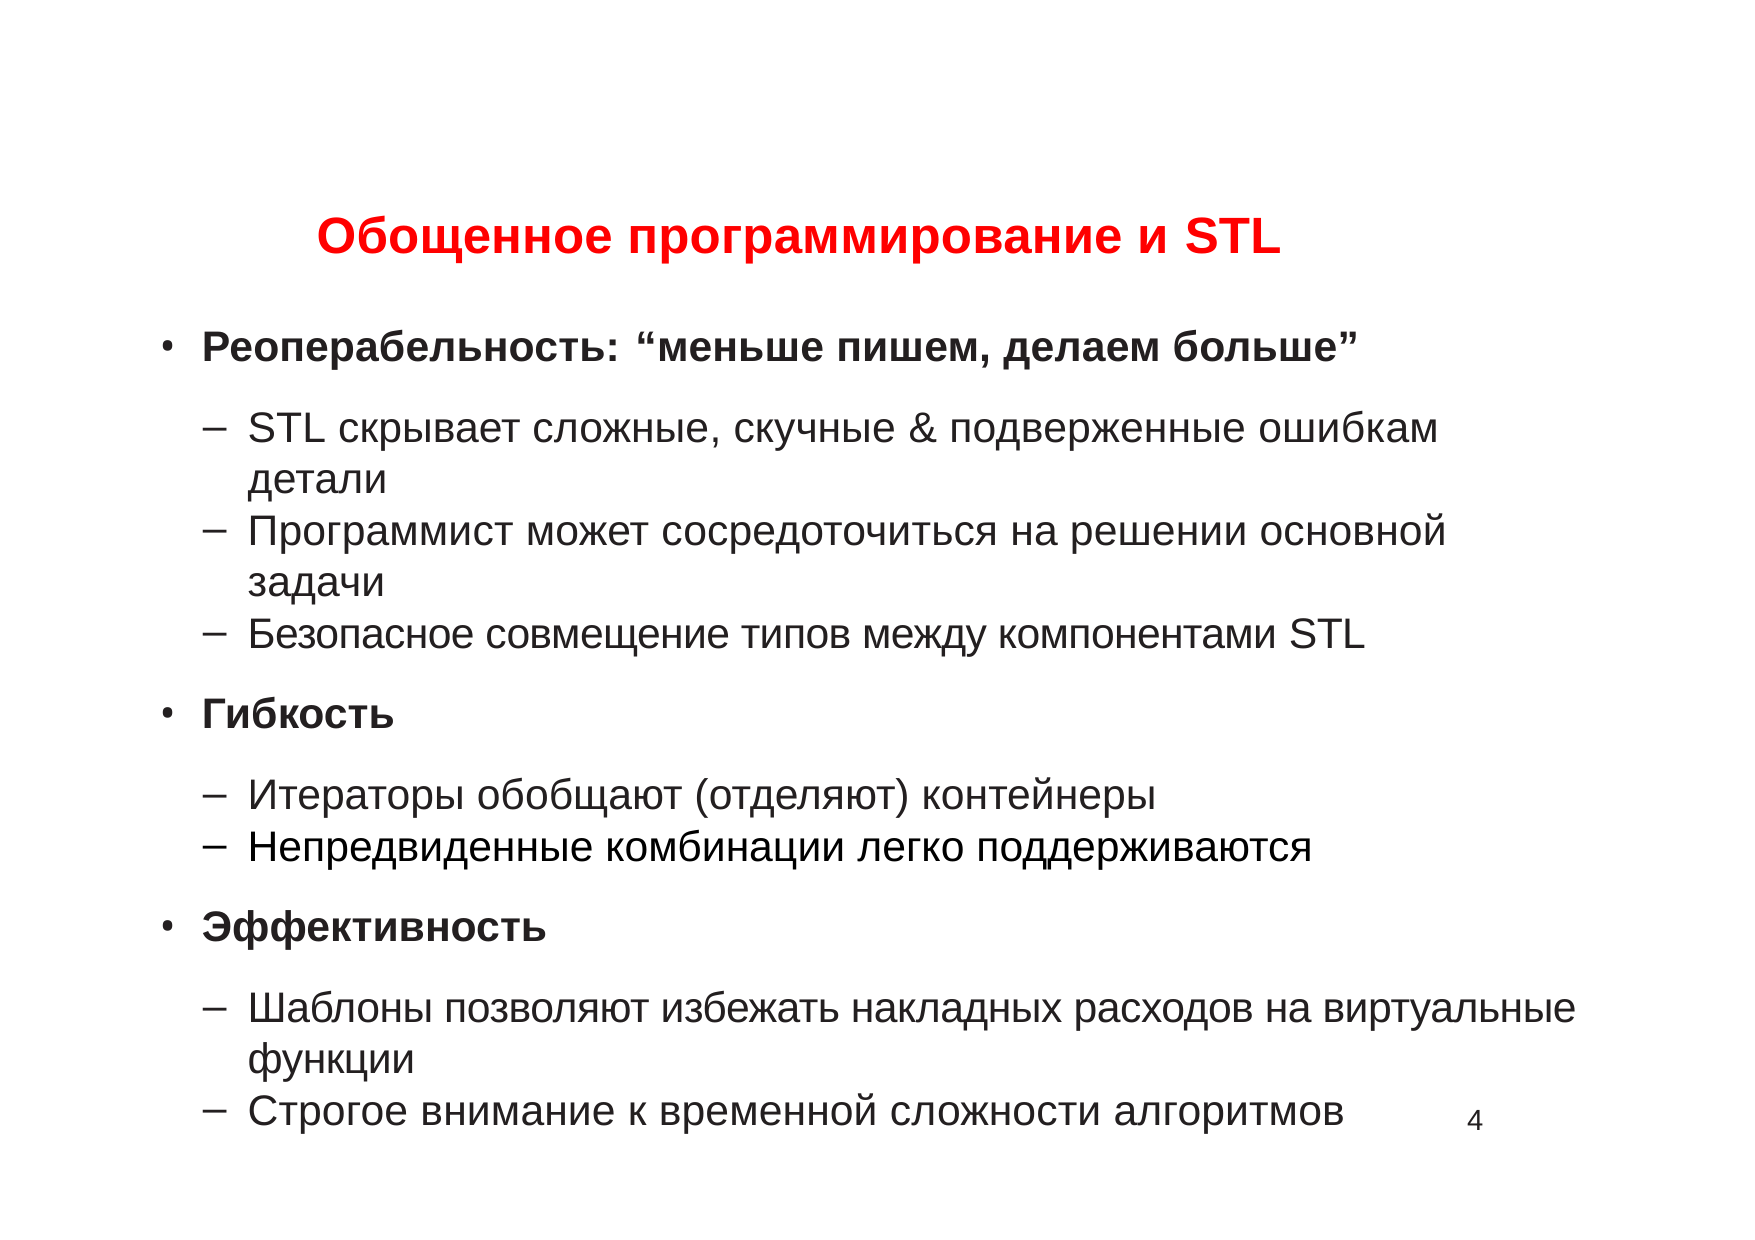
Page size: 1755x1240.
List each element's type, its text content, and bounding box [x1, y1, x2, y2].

text_box Реоперабельность: “меньше пишем, делаем больше” STL скрывает сложные, скучные & подверженные ошибкам детали Программист может сосредоточиться на решении основной задачи Безопасное совмещение типов между компонентами STL Гибкость Итераторы обобщают (отделяют) контейнеры Непредвиденные комбинации легко поддерживаются Эффективность Шаблоны позволяют избежать накладных расходов на виртуальные функции Строгое внимание к временной сложности алгоритмов [157, 287, 1590, 1134]
slide_number 4 [1460, 1099, 1507, 1240]
title Обощенное программирование и STL [314, 200, 1296, 287]
